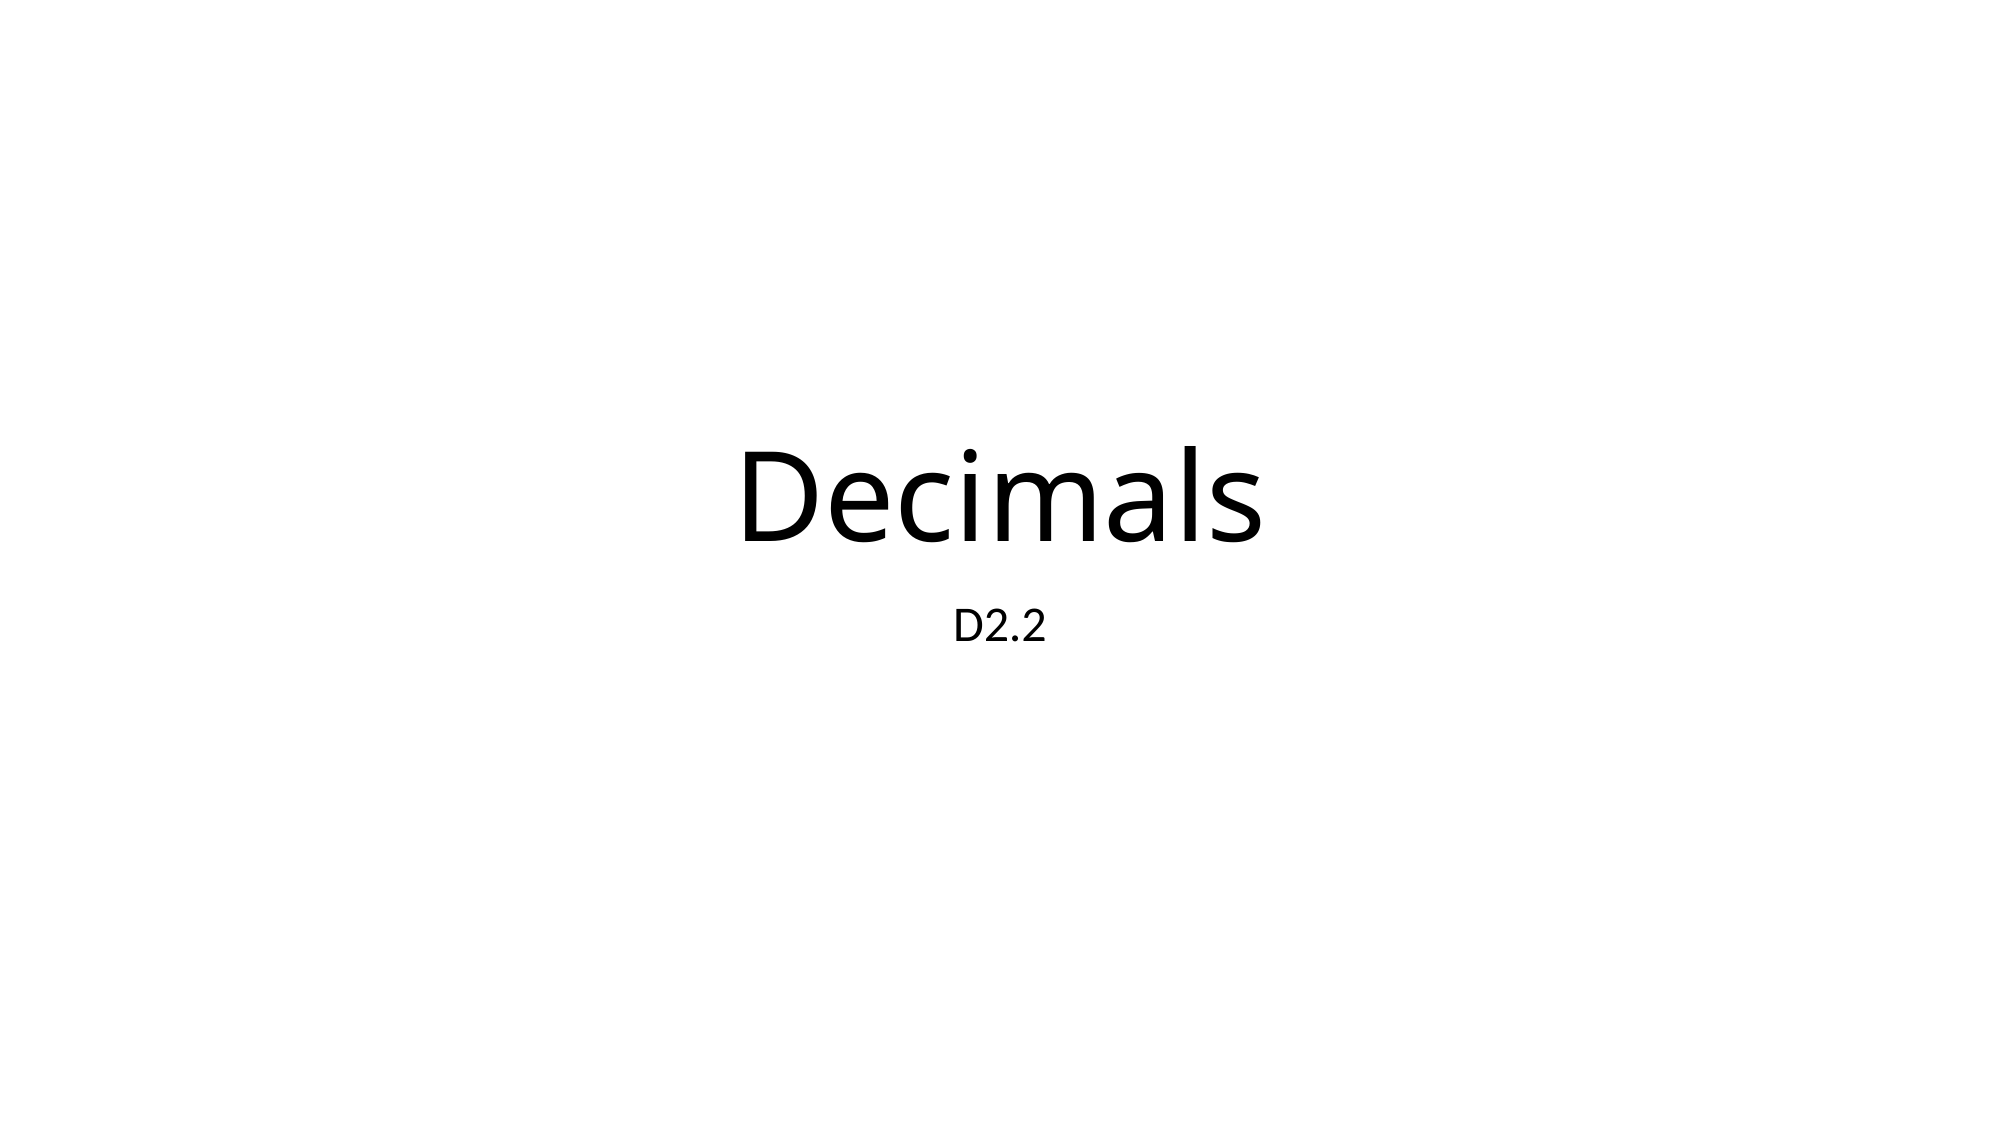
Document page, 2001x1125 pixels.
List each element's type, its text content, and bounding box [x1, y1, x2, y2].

title Decimals [249, 184, 1750, 576]
subtitle D2.2 [249, 590, 1750, 863]
